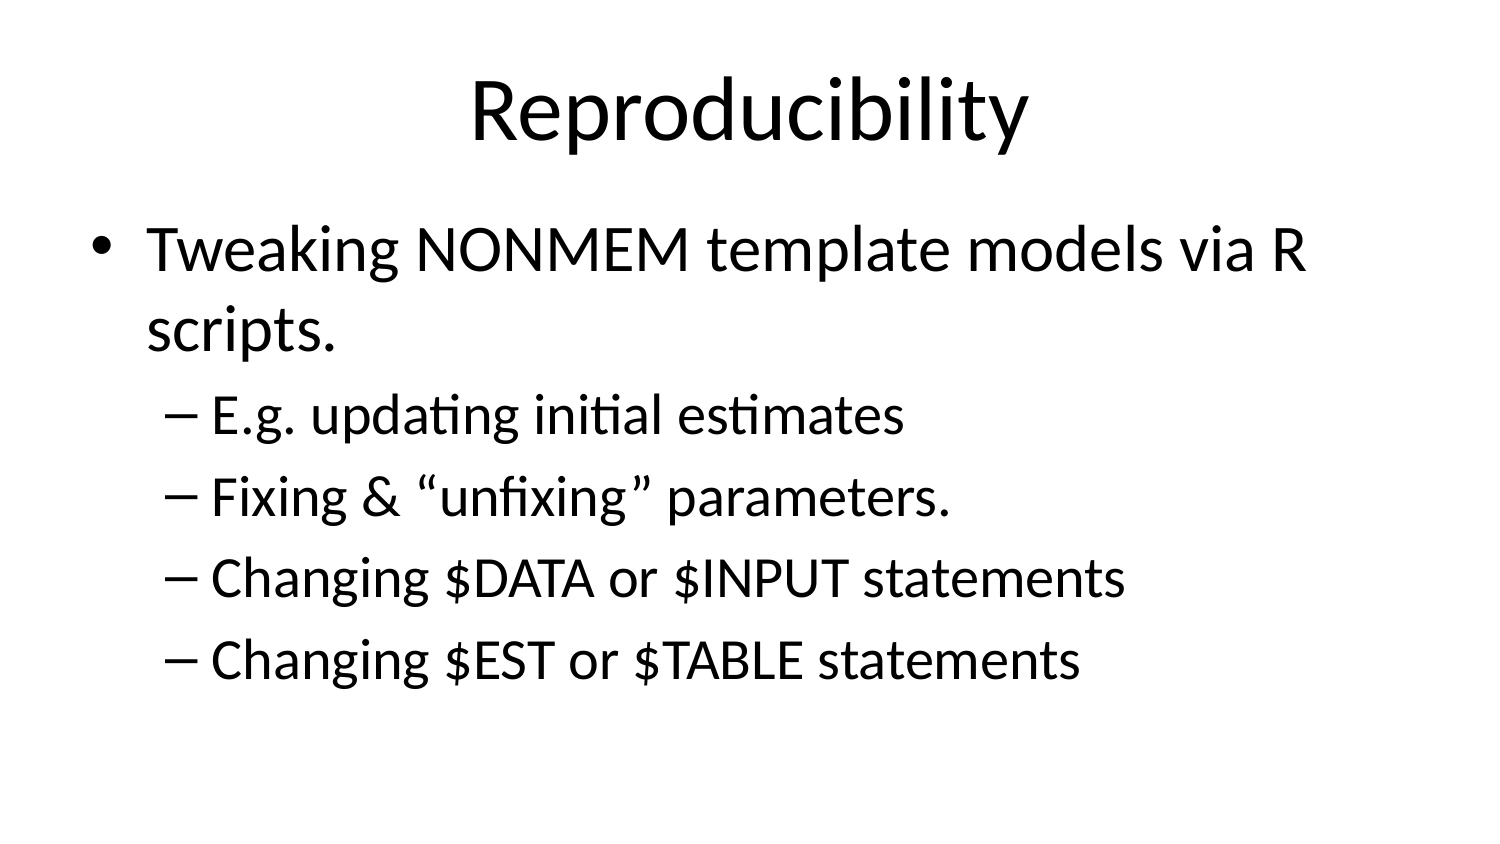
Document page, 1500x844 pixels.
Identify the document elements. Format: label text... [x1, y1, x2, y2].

list Tweaking NONMEM template models via R scripts. E.g. updating initial estimates Fixing & “unfixing” parameters. Changing $DATA or $INPUT statements Changing $EST or $TABLE statements [75, 196, 1425, 754]
title Reproducibility [75, 33, 1425, 175]
